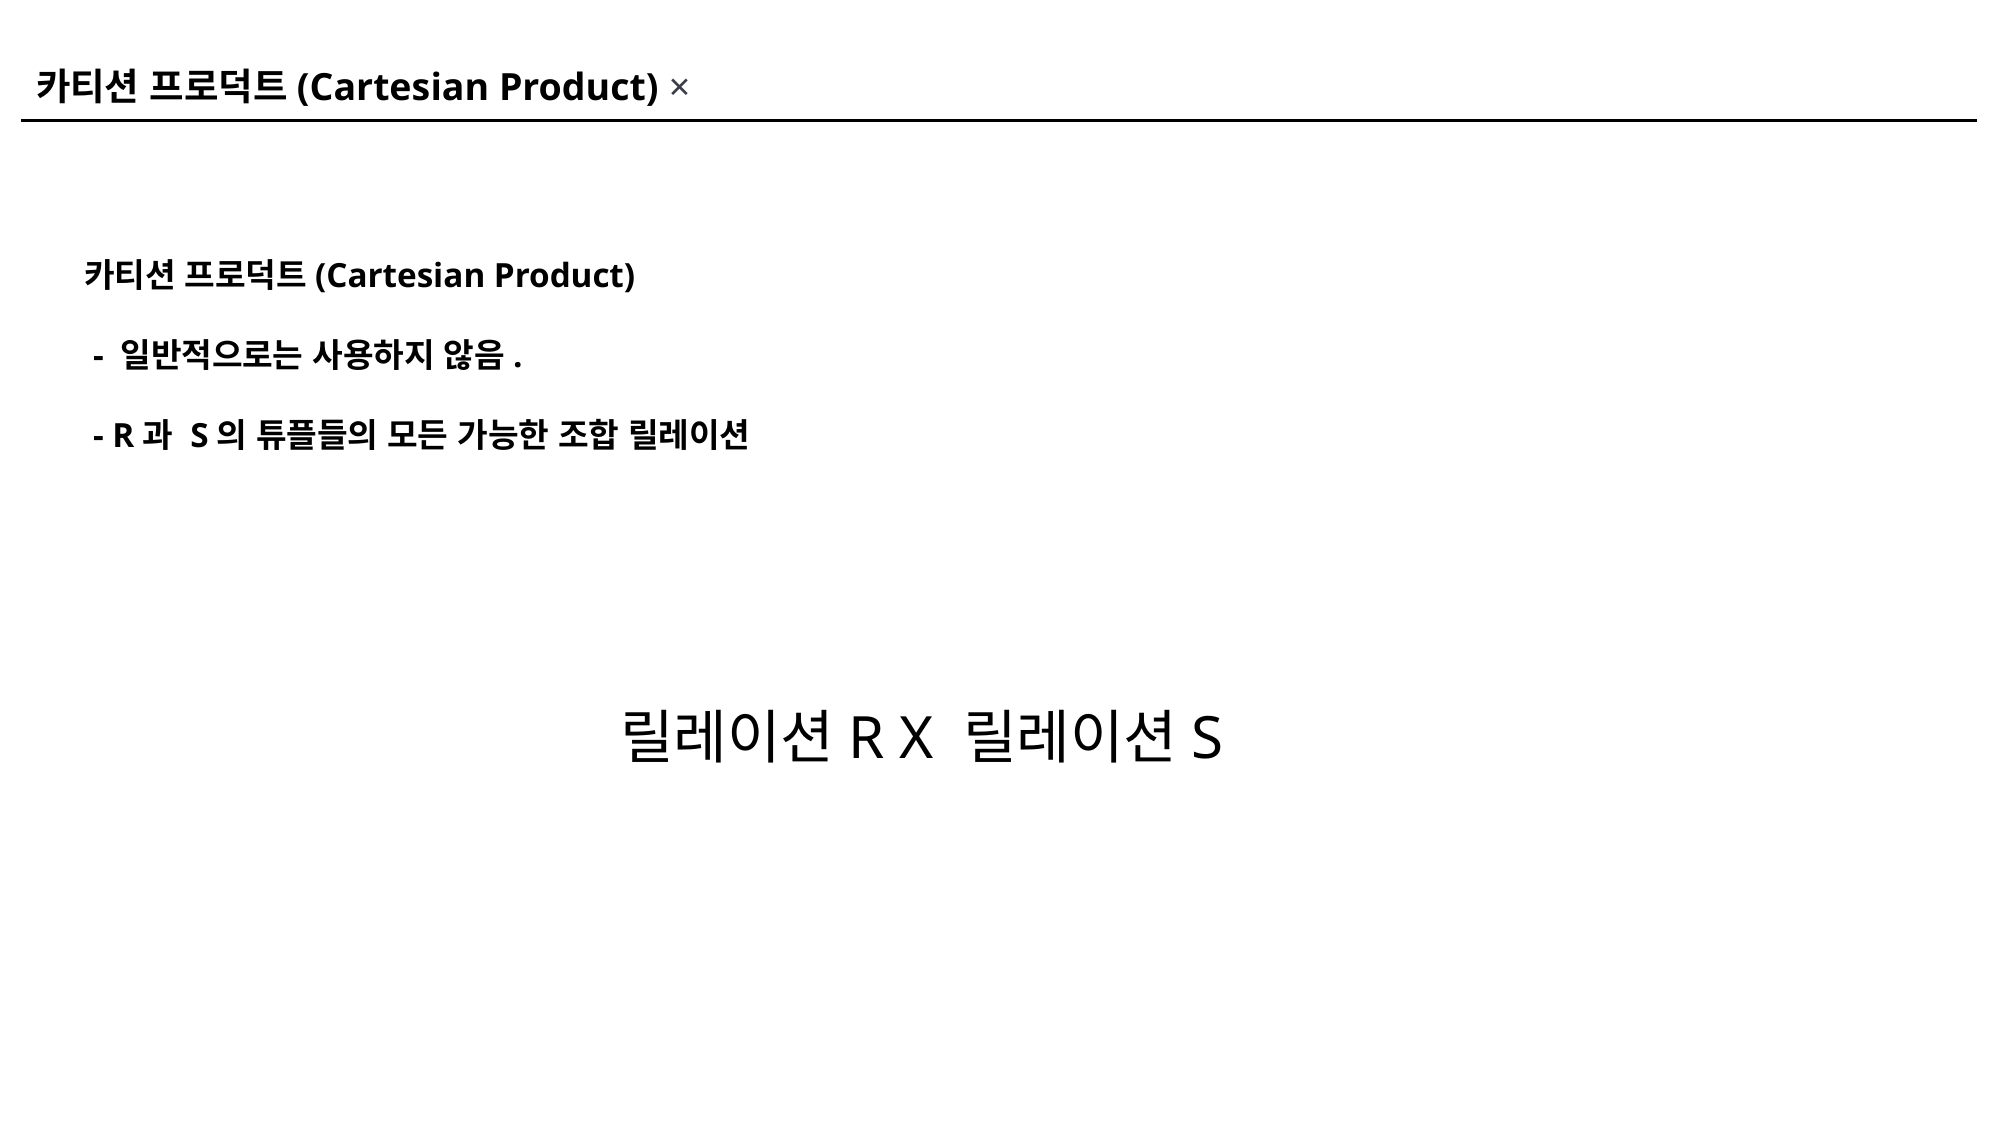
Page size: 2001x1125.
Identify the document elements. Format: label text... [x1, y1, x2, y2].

text_box 카티션 프로덕트(Cartesian Product) - 일반적으로는 사용하지 않음. - R과 S의 튜플들의 모든 가능한 조합 릴레이션 [69, 206, 1946, 462]
text_box 릴레이션R X 릴레이션S [180, 693, 1663, 778]
text_box 카티션 프로덕트(Cartesian Product) × [21, 55, 1978, 116]
